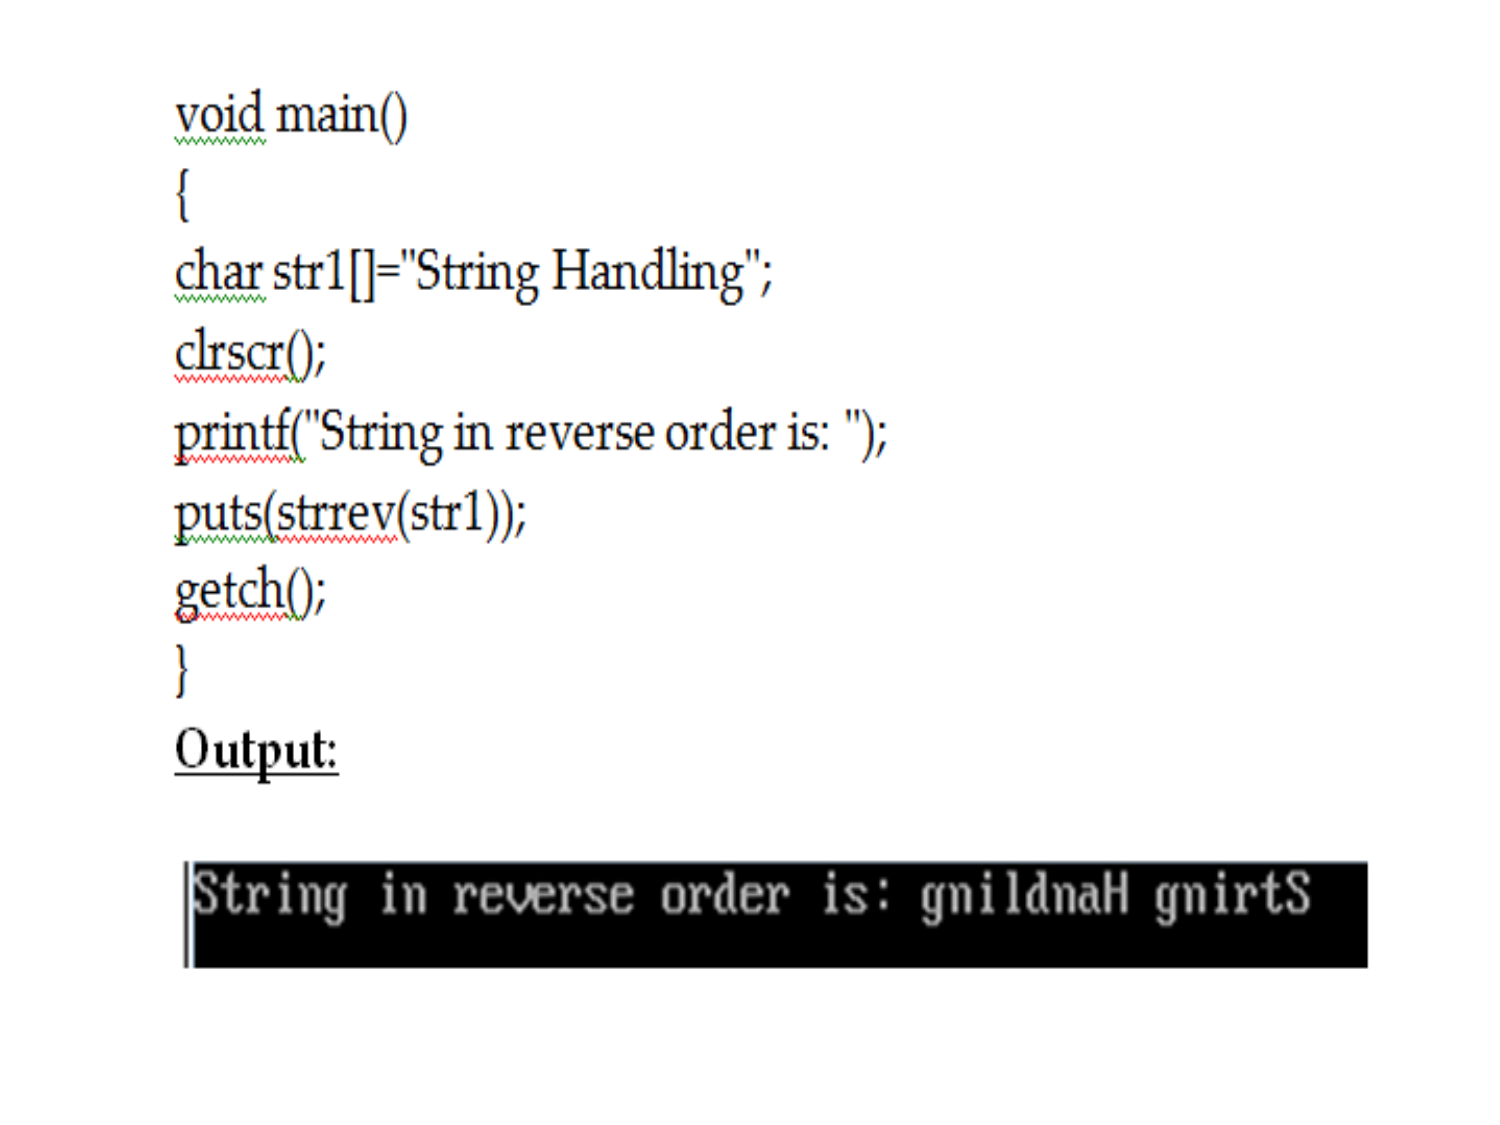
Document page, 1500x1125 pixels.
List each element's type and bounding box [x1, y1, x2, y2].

list [124, 74, 1420, 1043]
